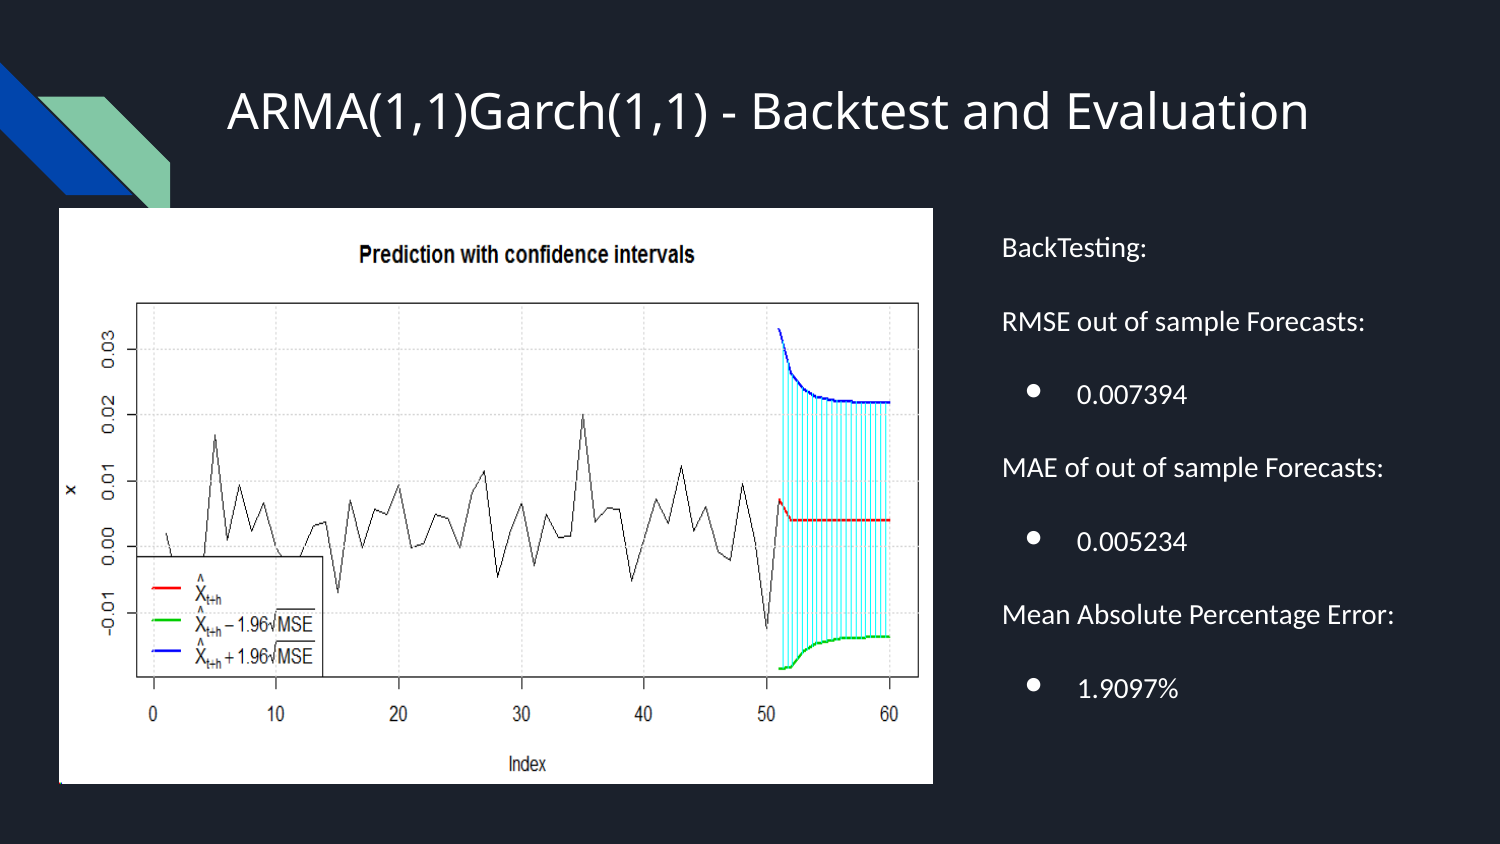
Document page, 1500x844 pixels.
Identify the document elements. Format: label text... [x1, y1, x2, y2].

picture [59, 207, 933, 784]
list BackTesting: RMSE out of sample Forecasts: 0.007394 MAE of out of sample Forecasts: 0.005234 Mean Absolute Percentage Error: 1.9097% [986, 208, 1460, 784]
title ARMA(1,1)Garch(1,1) - Backtest and Evaluation [212, 64, 1368, 215]
